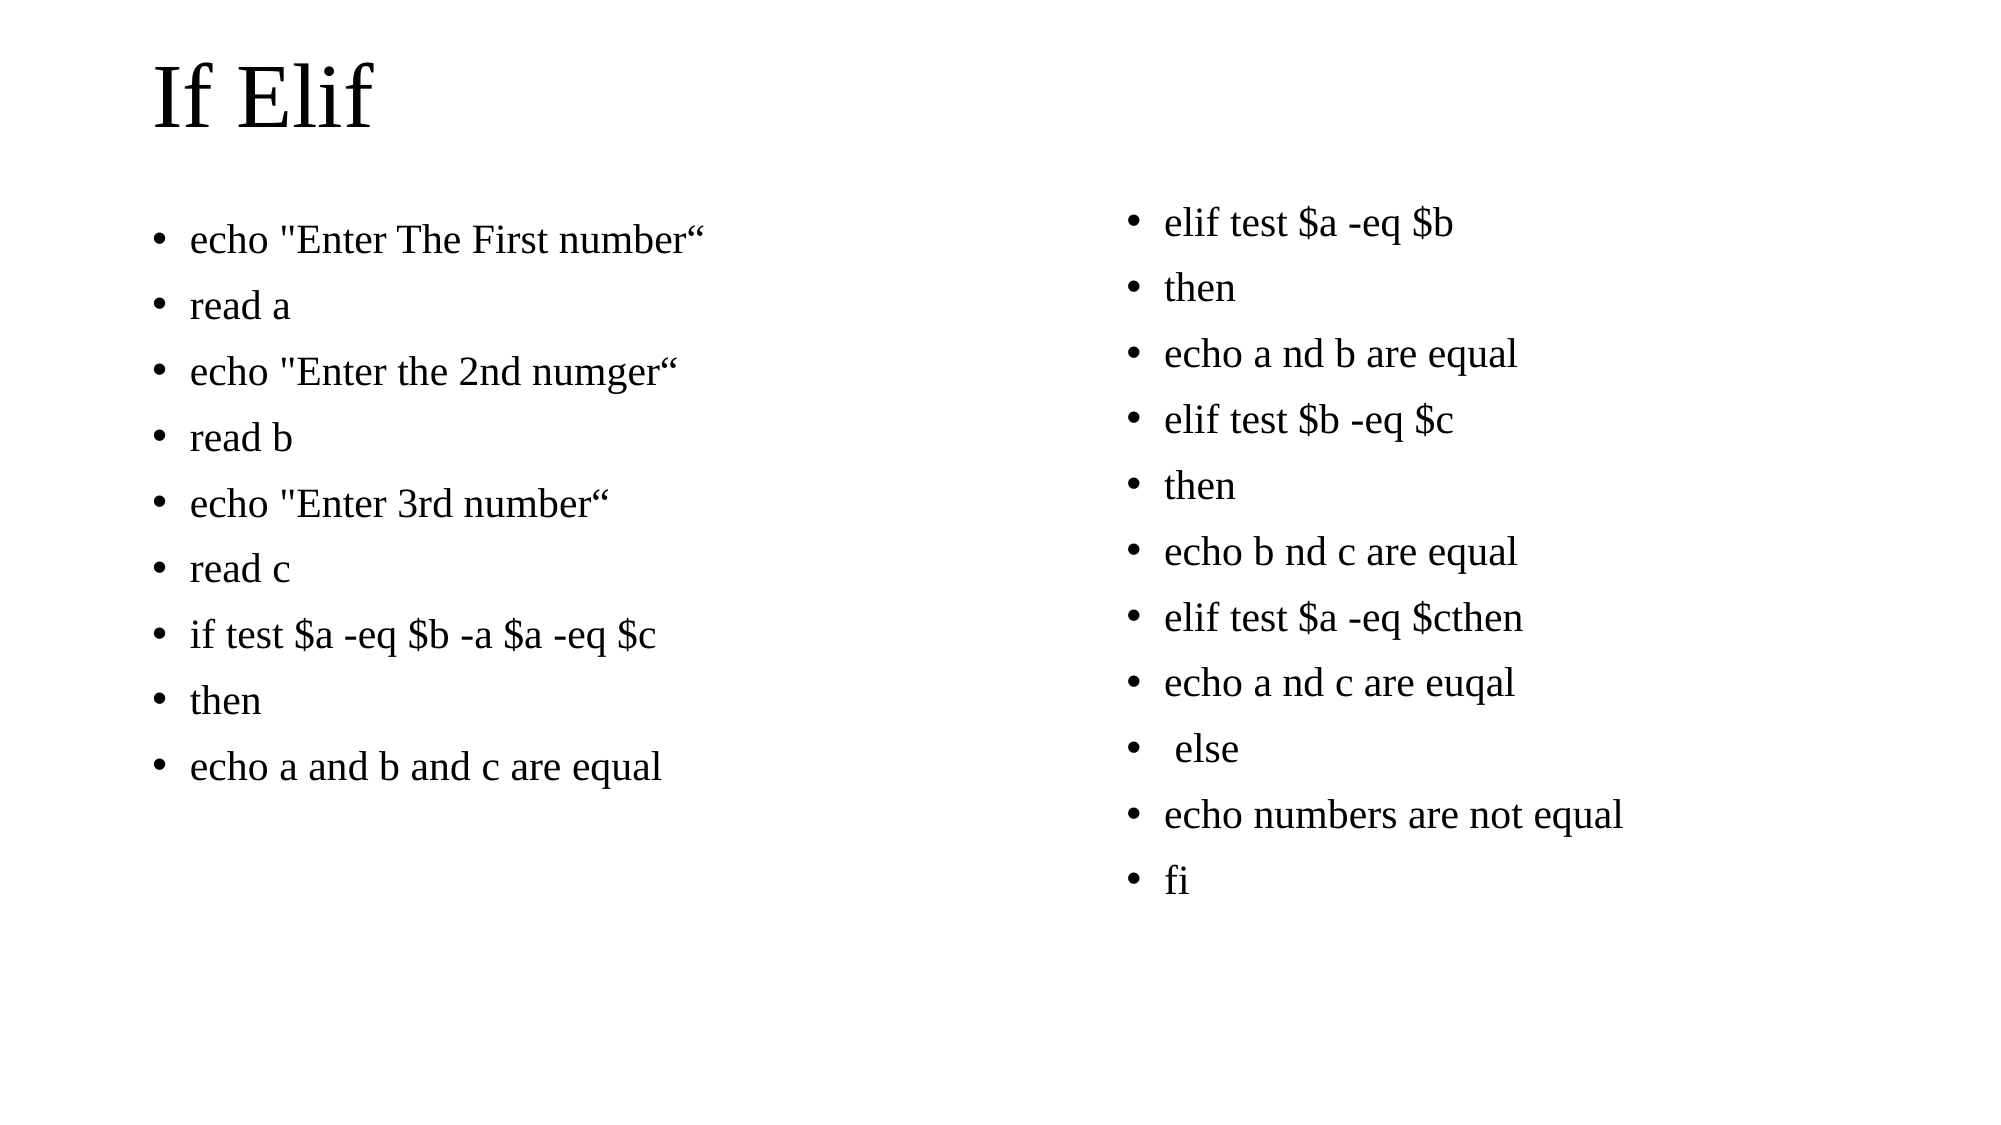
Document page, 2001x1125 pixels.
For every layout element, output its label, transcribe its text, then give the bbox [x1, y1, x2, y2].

title If Elif [137, 18, 1863, 177]
text_box elif test $a -eq $b then echo a nd b are equal elif test $b -eq $c then echo b nd c are equal elif test $a -eq $cthen echo a nd c are euqal else echo numbers are not equal fi [1111, 126, 1820, 1057]
list echo "Enter The First number“ read a echo "Enter the 2nd numger“ read b echo "Enter 3rd number“ read c if test $a -eq $b -a $a -eq $c then echo a and b and c are equal [137, 210, 804, 1106]
